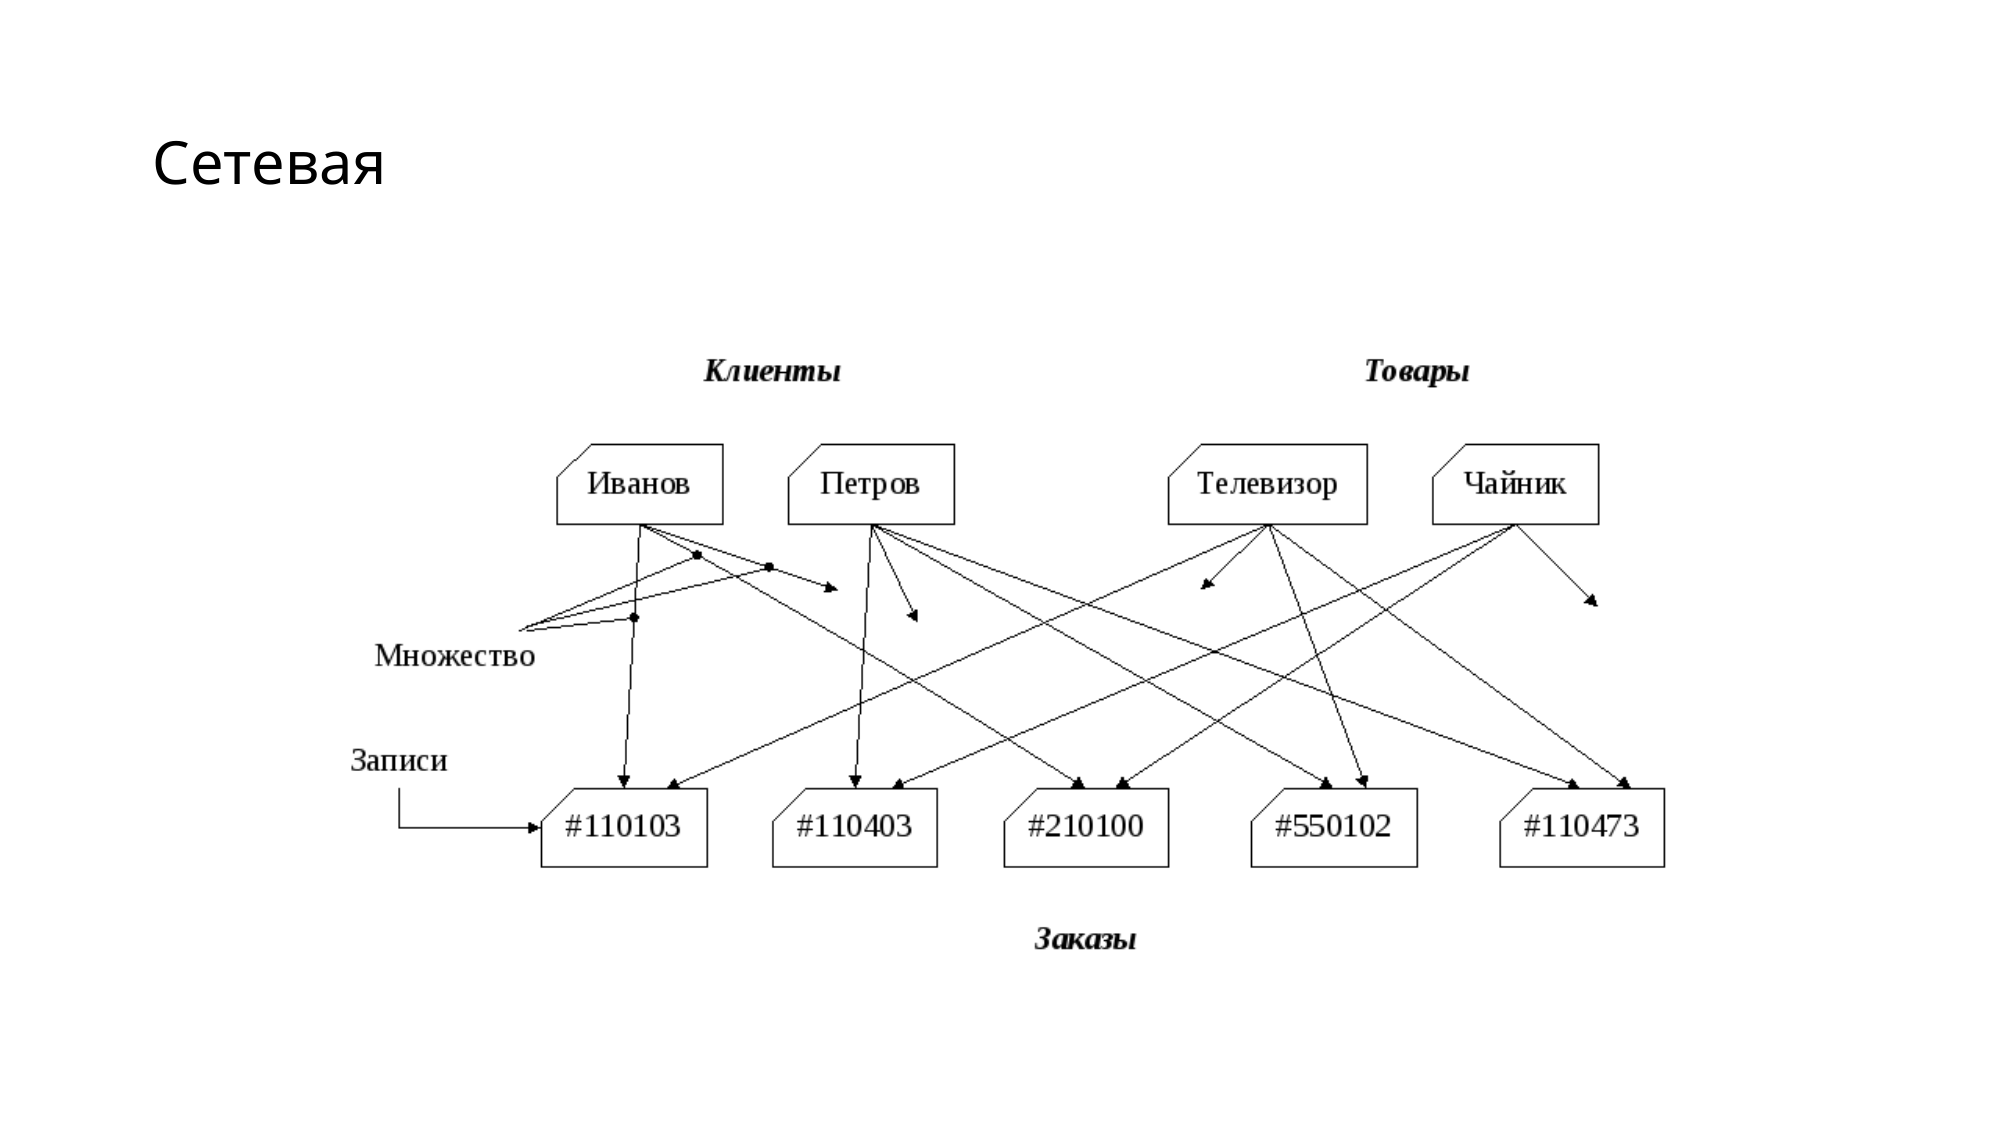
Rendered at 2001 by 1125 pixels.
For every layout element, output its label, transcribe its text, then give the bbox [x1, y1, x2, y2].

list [333, 336, 1667, 976]
title Сетевая [137, 59, 1863, 278]
